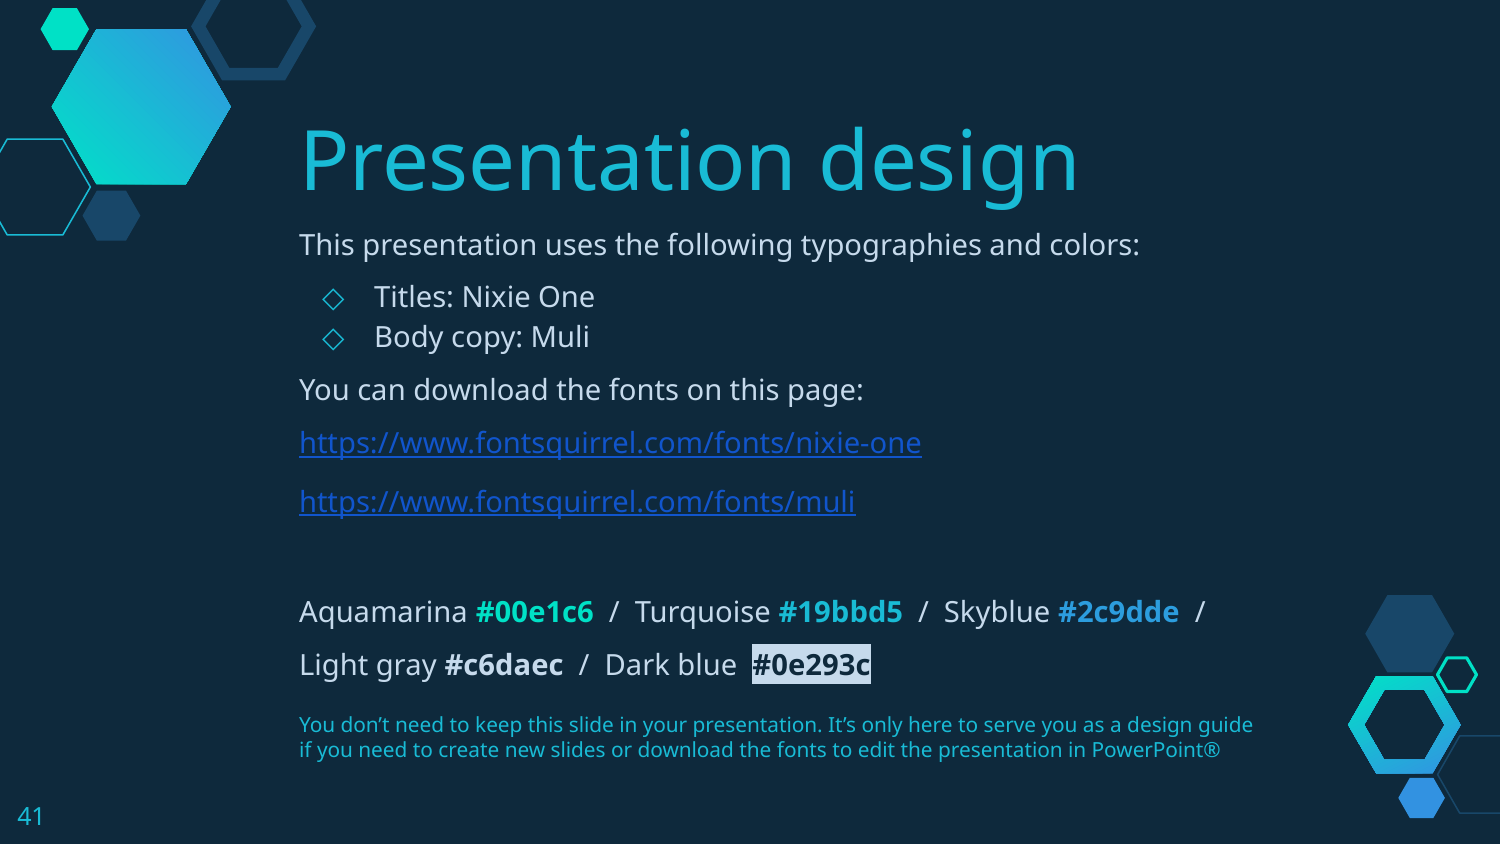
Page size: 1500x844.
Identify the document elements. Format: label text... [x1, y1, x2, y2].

text_box You don’t need to keep this slide in your presentation. It’s only here to serve you as a design guide if you need to create new slides or download the fonts to edit the presentation in PowerPoint® [284, 696, 1275, 785]
title Presentation design [284, 115, 1311, 210]
slide_number 41 [2, 785, 93, 844]
list This presentation uses the following typographies and colors: Titles: Nixie One Body copy: Muli You can download the fonts on this page: https://www.fontsquirrel.com/fonts/nixie-one https://www.fontsquirrel.com/fonts/muli Aquamarina #00e1c6 / Turquoise #19bbd5 / Skyblue #2c9dde / Light gray #c6daec / Dark blue #0e293c [284, 210, 1425, 635]
